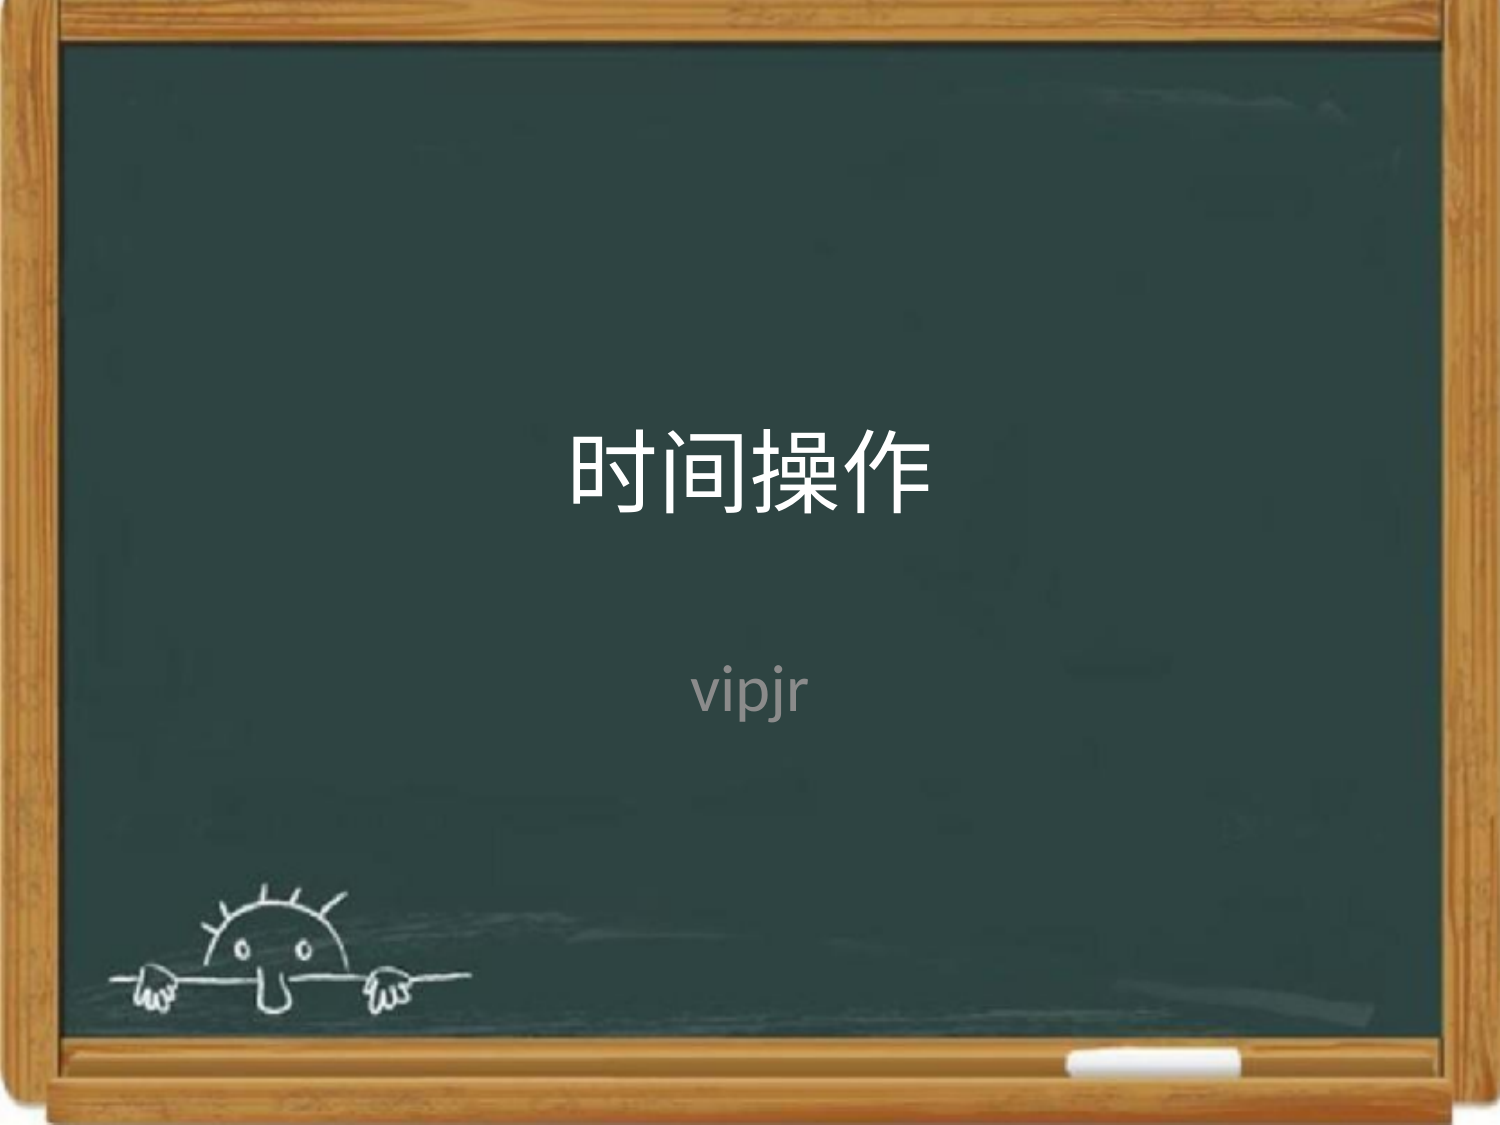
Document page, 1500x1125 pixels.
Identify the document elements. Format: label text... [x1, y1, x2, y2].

picture [0, 0, 1500, 1125]
subtitle vipjr [225, 637, 1275, 925]
title 时间操作 [112, 349, 1388, 591]
